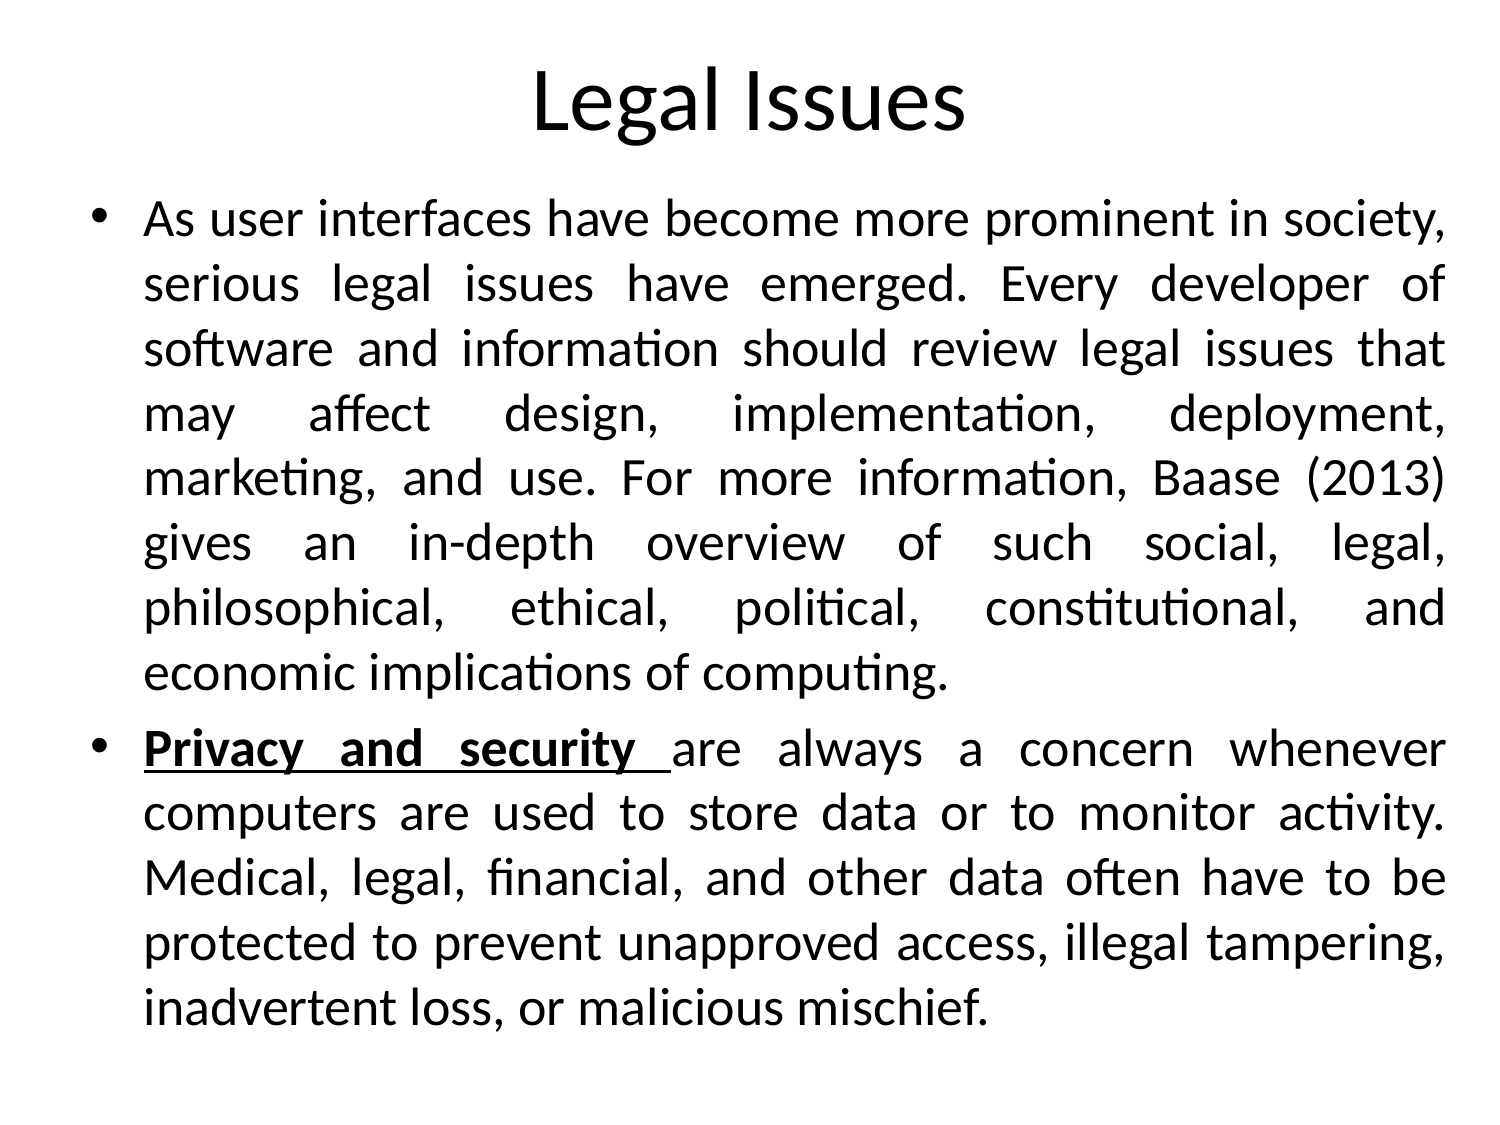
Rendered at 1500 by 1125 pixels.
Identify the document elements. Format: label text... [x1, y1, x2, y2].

list As user interfaces have become more prominent in society, serious legal issues have emerged. Every developer of software and information should review legal issues that may affect design, implementation, deployment, marketing, and use. For more information, Baase (2013) gives an in-depth overview of such social, legal, philosophical, ethical, political, constitutional, and economic implications of computing. Privacy and security are always a concern whenever computers are used to store data or to monitor activity. Medical, legal, financial, and other data often have to be protected to prevent unapproved access, illegal tampering, inadvertent loss, or malicious mischief. [75, 174, 1463, 1050]
title Legal Issues [75, 0, 1425, 174]
